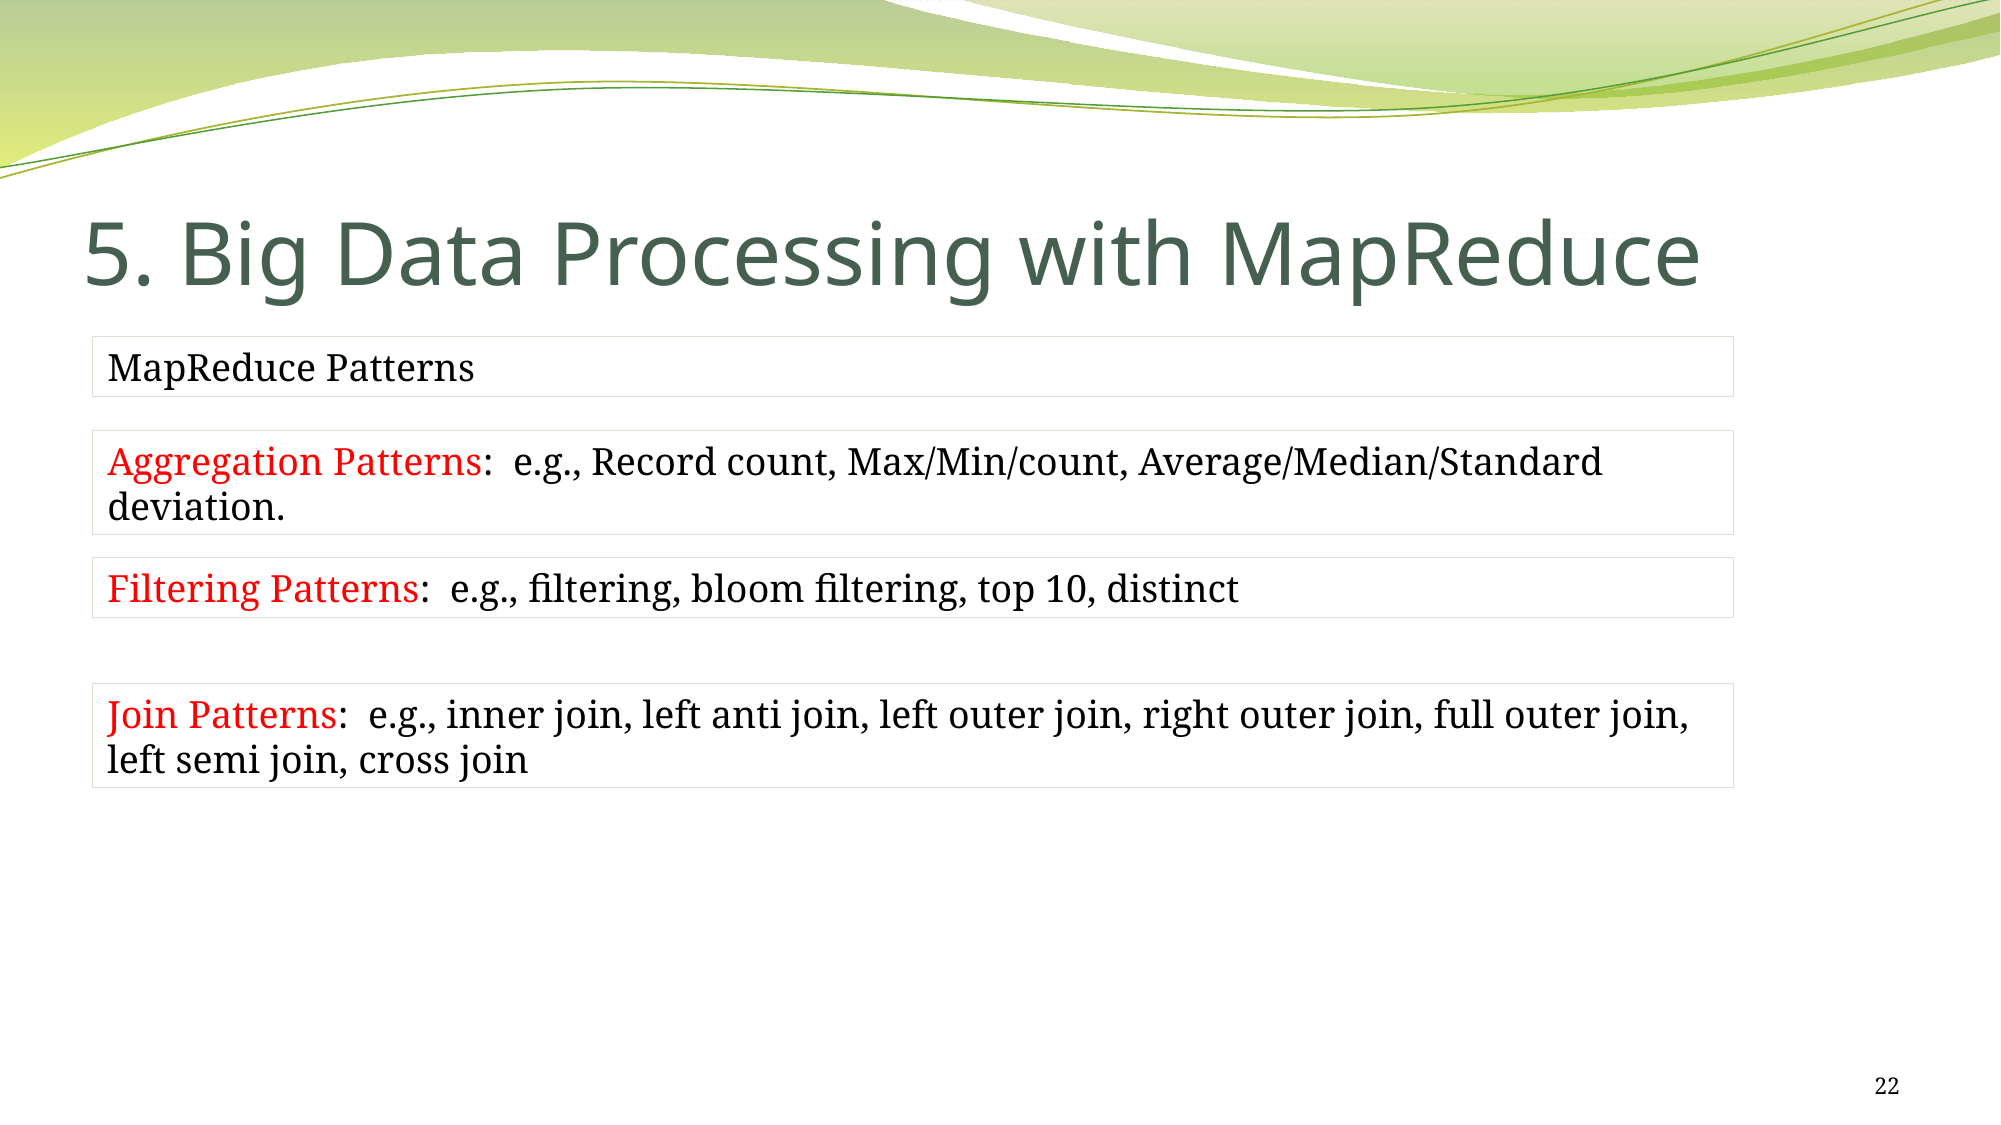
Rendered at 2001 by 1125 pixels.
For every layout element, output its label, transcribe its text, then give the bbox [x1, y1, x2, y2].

text_box Join Patterns: e.g., inner join, left anti join, left outer join, right outer join, full outer join, left semi join, cross join [92, 683, 1734, 788]
slide_number 22 [1733, 1042, 1900, 1103]
title 5. Big Data Processing with MapReduce [82, 115, 1945, 303]
text_box MapReduce Patterns [92, 336, 1734, 397]
text_box Aggregation Patterns: e.g., Record count, Max/Min/count, Average/Median/Standard deviation. [92, 430, 1734, 535]
text_box Filtering Patterns: e.g., filtering, bloom filtering, top 10, distinct [92, 557, 1734, 618]
